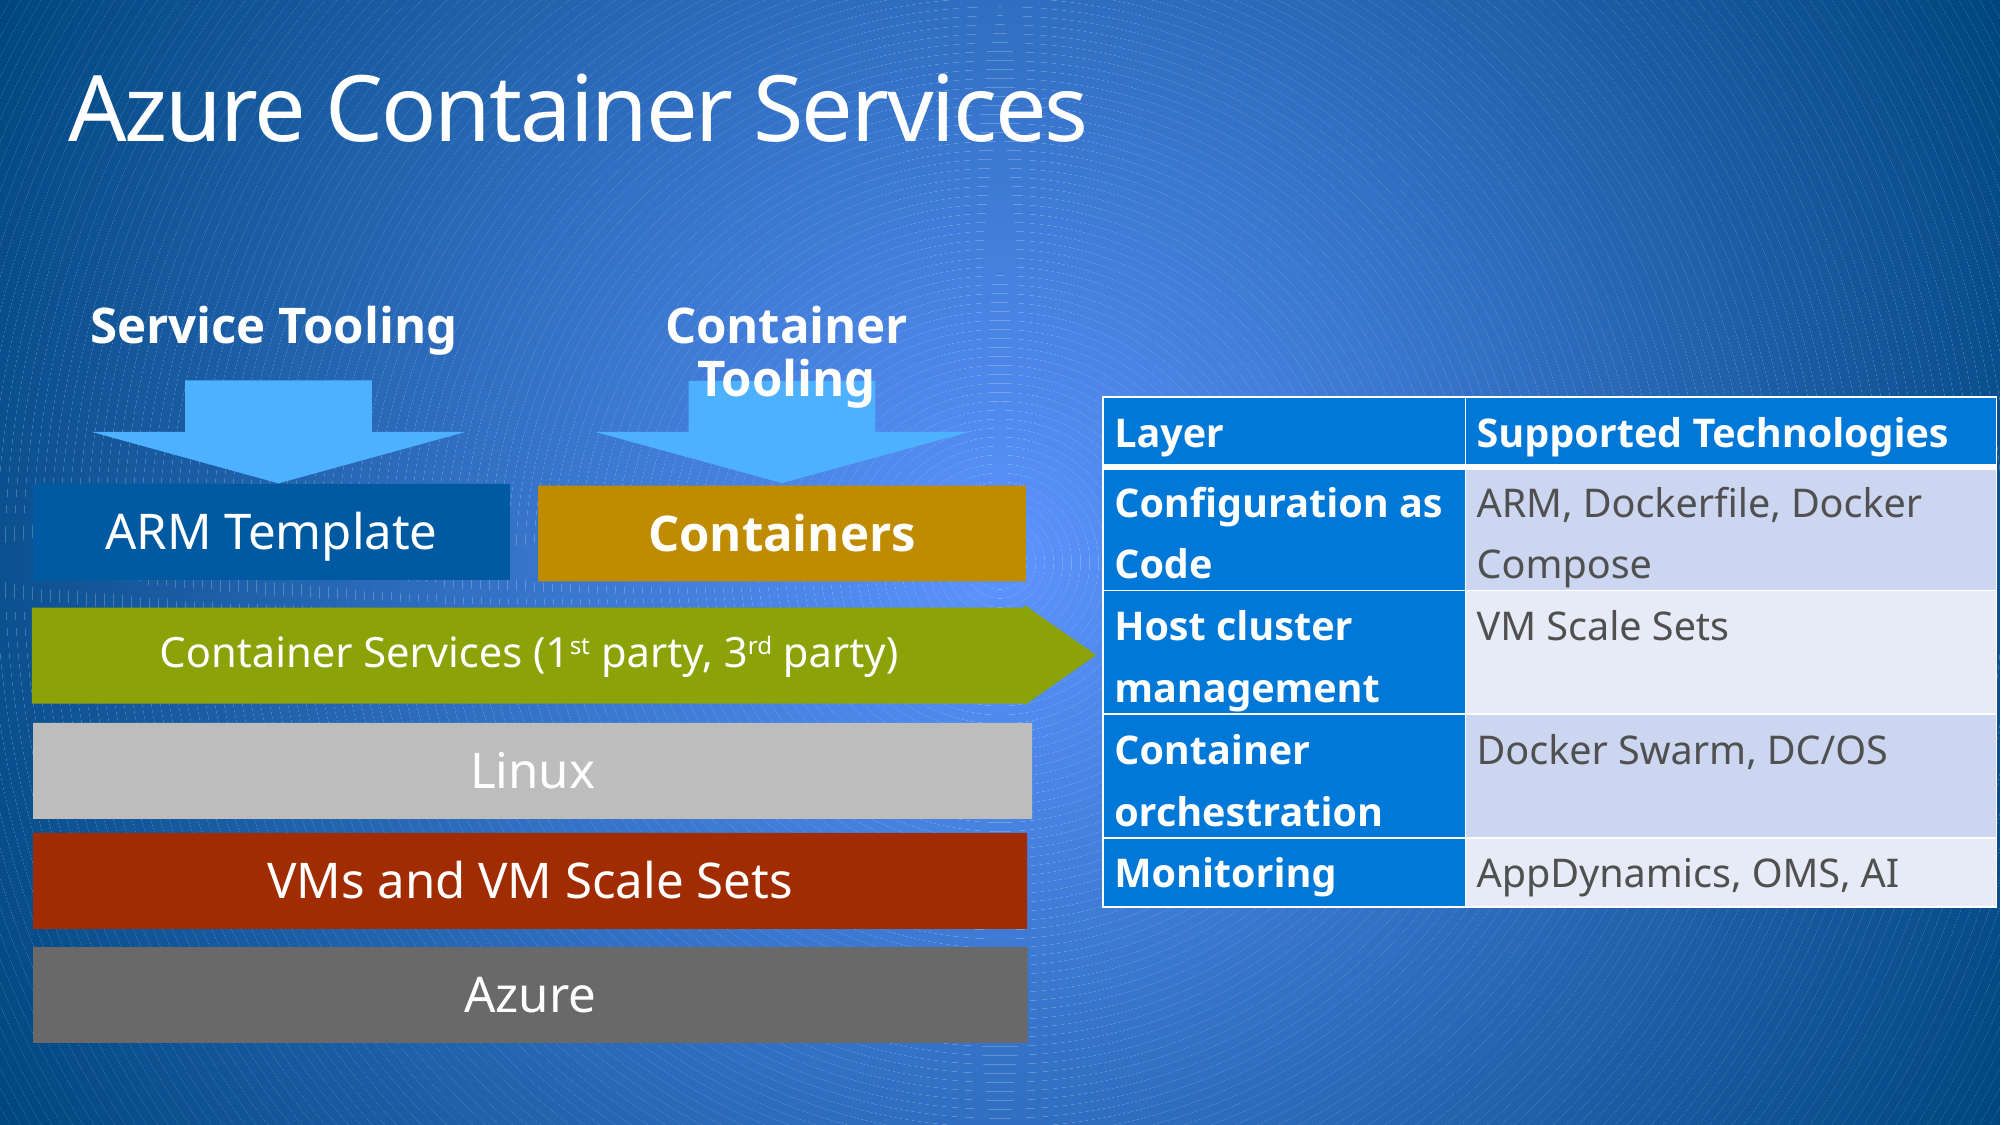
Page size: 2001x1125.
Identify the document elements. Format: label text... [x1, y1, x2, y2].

text_box [594, 381, 970, 484]
table_cell Container orchestration [1104, 715, 1465, 837]
table_header Layer [1104, 398, 1465, 464]
text_box Container Tooling [542, 277, 1031, 381]
text_box Azure [32, 946, 1029, 1044]
text_box Service Tooling [29, 277, 519, 381]
text_box Linux [32, 722, 1033, 820]
text_box ARM Template [32, 483, 511, 581]
table_cell Docker Swarm, DC/OS [1466, 715, 1996, 837]
text_box Container Services (1st party, 3rd party) [31, 607, 1024, 704]
table_cell Monitoring [1104, 839, 1465, 906]
title Azure Container Services [44, 47, 1957, 196]
table_cell Configuration as Code [1104, 470, 1465, 590]
text_box VMs and VM Scale Sets [32, 832, 1028, 930]
table_cell VM Scale Sets [1466, 591, 1996, 713]
text_box Containers [537, 485, 1027, 582]
table_header Supported Technologies [1466, 398, 1996, 464]
table_cell AppDynamics, OMS, AI [1466, 839, 1996, 906]
table_cell ARM, Dockerfile, Docker Compose [1466, 470, 1996, 590]
text_box [90, 381, 467, 485]
table_cell Host cluster management [1104, 591, 1465, 713]
text_box [1024, 605, 1096, 705]
